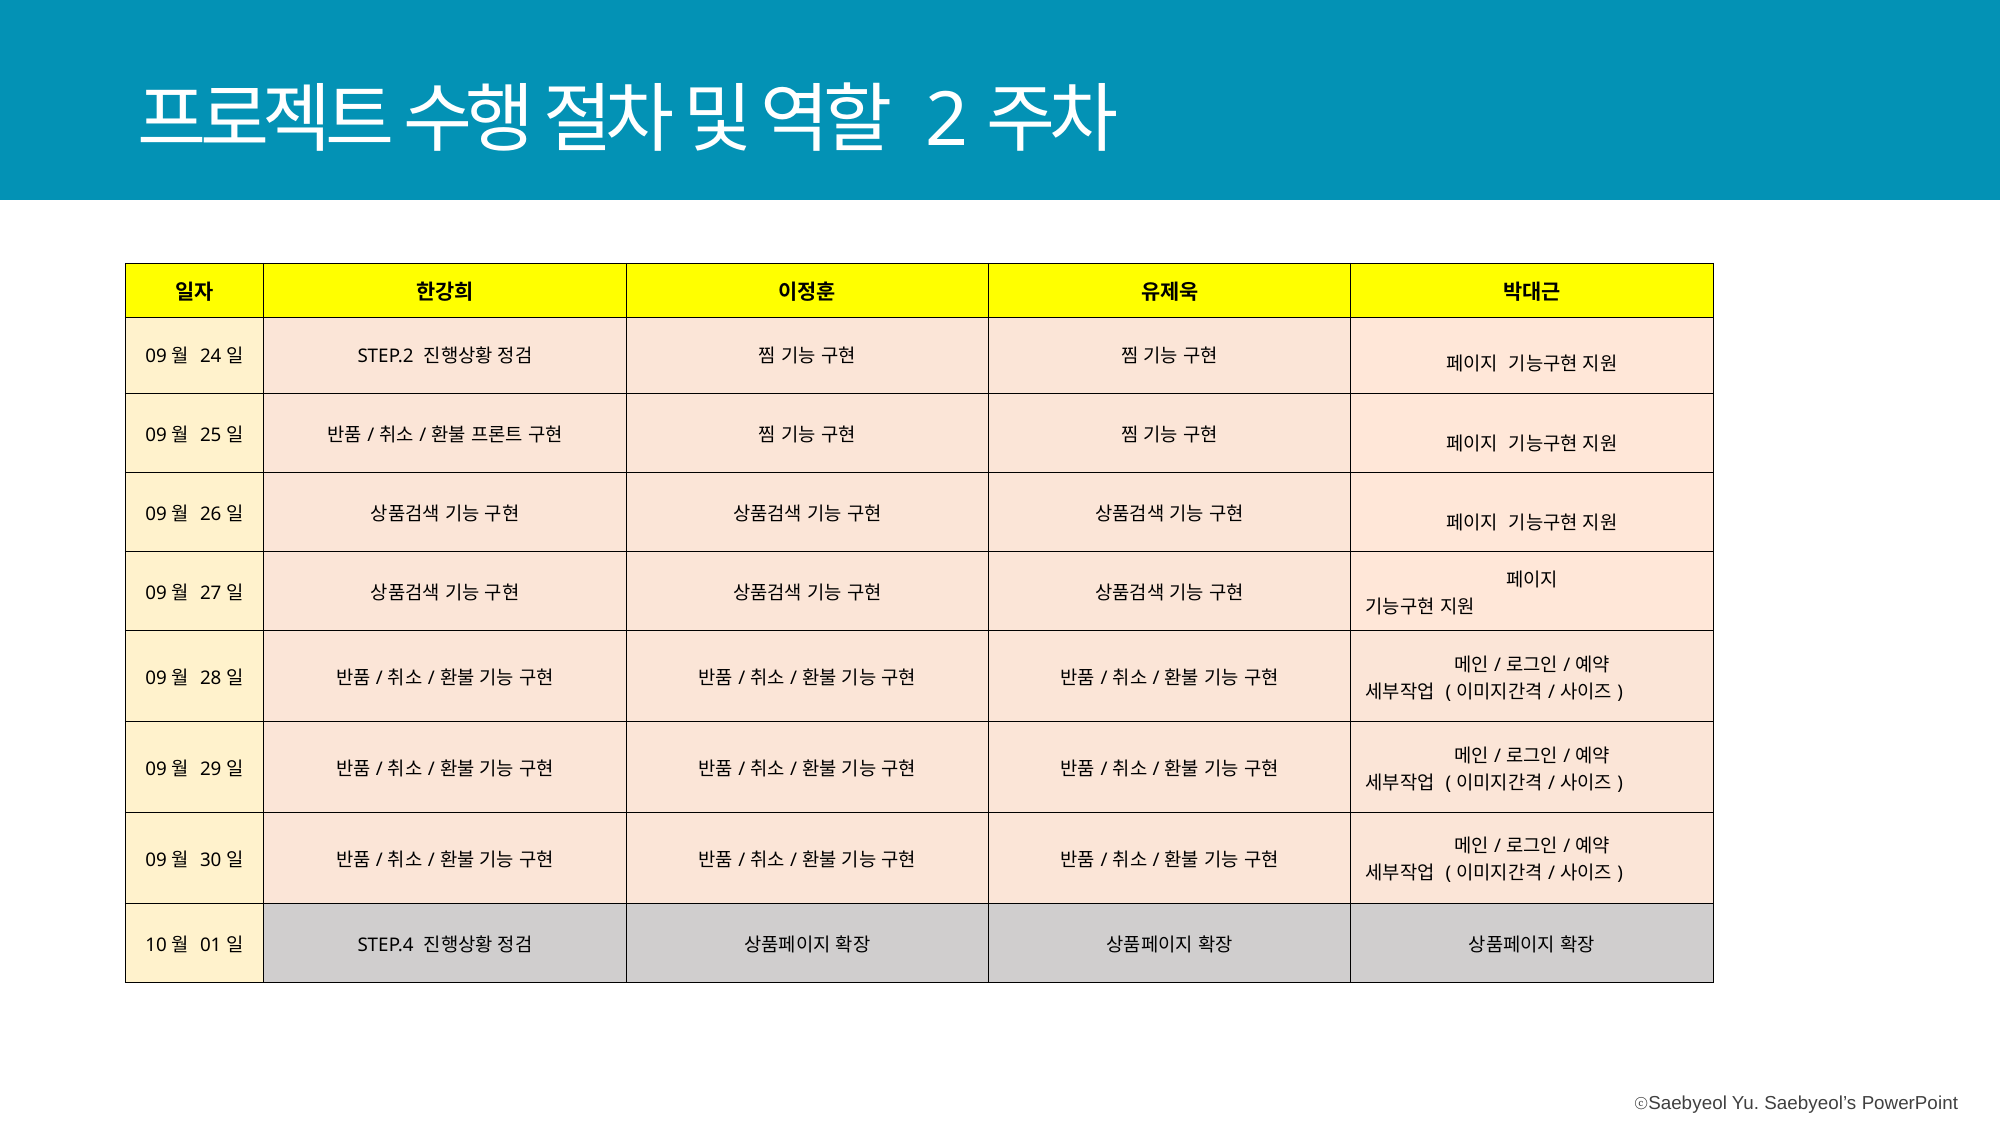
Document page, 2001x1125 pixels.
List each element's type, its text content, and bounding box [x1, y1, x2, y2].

table_header 한강희 [264, 264, 626, 317]
table_header 09월 24일 [126, 318, 263, 393]
table_cell 반품/취소/환불 기능 구현 [989, 631, 1350, 721]
table_cell 반품/취소/환불 기능 구현 [627, 722, 988, 812]
table_cell 상품검색 기능 구현 [627, 473, 988, 551]
table_header 찜 기능 구현 [989, 318, 1350, 393]
table_header 페이지 기능구현 지원 [1351, 318, 1713, 393]
table_cell STEP.4 진행상황 정검 [264, 904, 626, 982]
table_header 박대근 [1351, 264, 1713, 317]
table_cell 페이지 기능구현 지원 [1351, 473, 1713, 551]
table_cell 상품검색 기능 구현 [627, 552, 988, 630]
table_cell 찜 기능 구현 [989, 394, 1350, 472]
table_cell 반품/취소/환불 프론트 구현 [264, 394, 626, 472]
table_cell 페이지 기능구현 지원 [1351, 394, 1713, 472]
table_cell 09월 30일 [126, 813, 263, 903]
table_cell 10월 01일 [126, 904, 263, 982]
table_cell 반품/취소/환불 기능 구현 [264, 722, 626, 812]
table_cell 페이지 기능구현 지원 [1351, 552, 1713, 630]
table_header STEP.2 진행상황 정검 [264, 318, 626, 393]
table_cell 09월 28일 [126, 631, 263, 721]
text_box 프로젝트 수행 절차 및 역할 2주차 [122, 63, 1134, 169]
table_cell 상품검색 기능 구현 [989, 552, 1350, 630]
table_cell 09월 27일 [126, 552, 263, 630]
text_box [0, 0, 2000, 201]
table_header 이정훈 [627, 264, 988, 317]
table_cell 상품검색 기능 구현 [264, 552, 626, 630]
table_cell 상품페이지 확장 [989, 904, 1350, 982]
table_cell 상품검색 기능 구현 [989, 473, 1350, 551]
table_cell 찜 기능 구현 [627, 394, 988, 472]
table_header 일자 [126, 264, 263, 317]
table_cell 09월 25일 [126, 394, 263, 472]
table_header 찜 기능 구현 [627, 318, 988, 393]
table_cell 09월 29일 [126, 722, 263, 812]
table_cell 메인/로그인/예약 세부작업 (이미지간격/사이즈) [1351, 722, 1713, 812]
table_cell 반품/취소/환불 기능 구현 [264, 813, 626, 903]
table_cell 반품/취소/환불 기능 구현 [989, 813, 1350, 903]
table_cell 상품검색 기능 구현 [264, 473, 626, 551]
table_header 유제욱 [989, 264, 1350, 317]
table_cell 메인/로그인/예약 세부작업 (이미지간격/사이즈) [1351, 631, 1713, 721]
table_cell 반품/취소/환불 기능 구현 [264, 631, 626, 721]
table_cell 상품페이지 확장 [1351, 904, 1713, 982]
table_cell 반품/취소/환불 기능 구현 [627, 813, 988, 903]
table_cell 메인/로그인/예약 세부작업 (이미지간격/사이즈) [1351, 813, 1713, 903]
table_cell 09월 26일 [126, 473, 263, 551]
table_cell 반품/취소/환불 기능 구현 [627, 631, 988, 721]
table_cell 반품/취소/환불 기능 구현 [989, 722, 1350, 812]
table_cell 상품페이지 확장 [627, 904, 988, 982]
